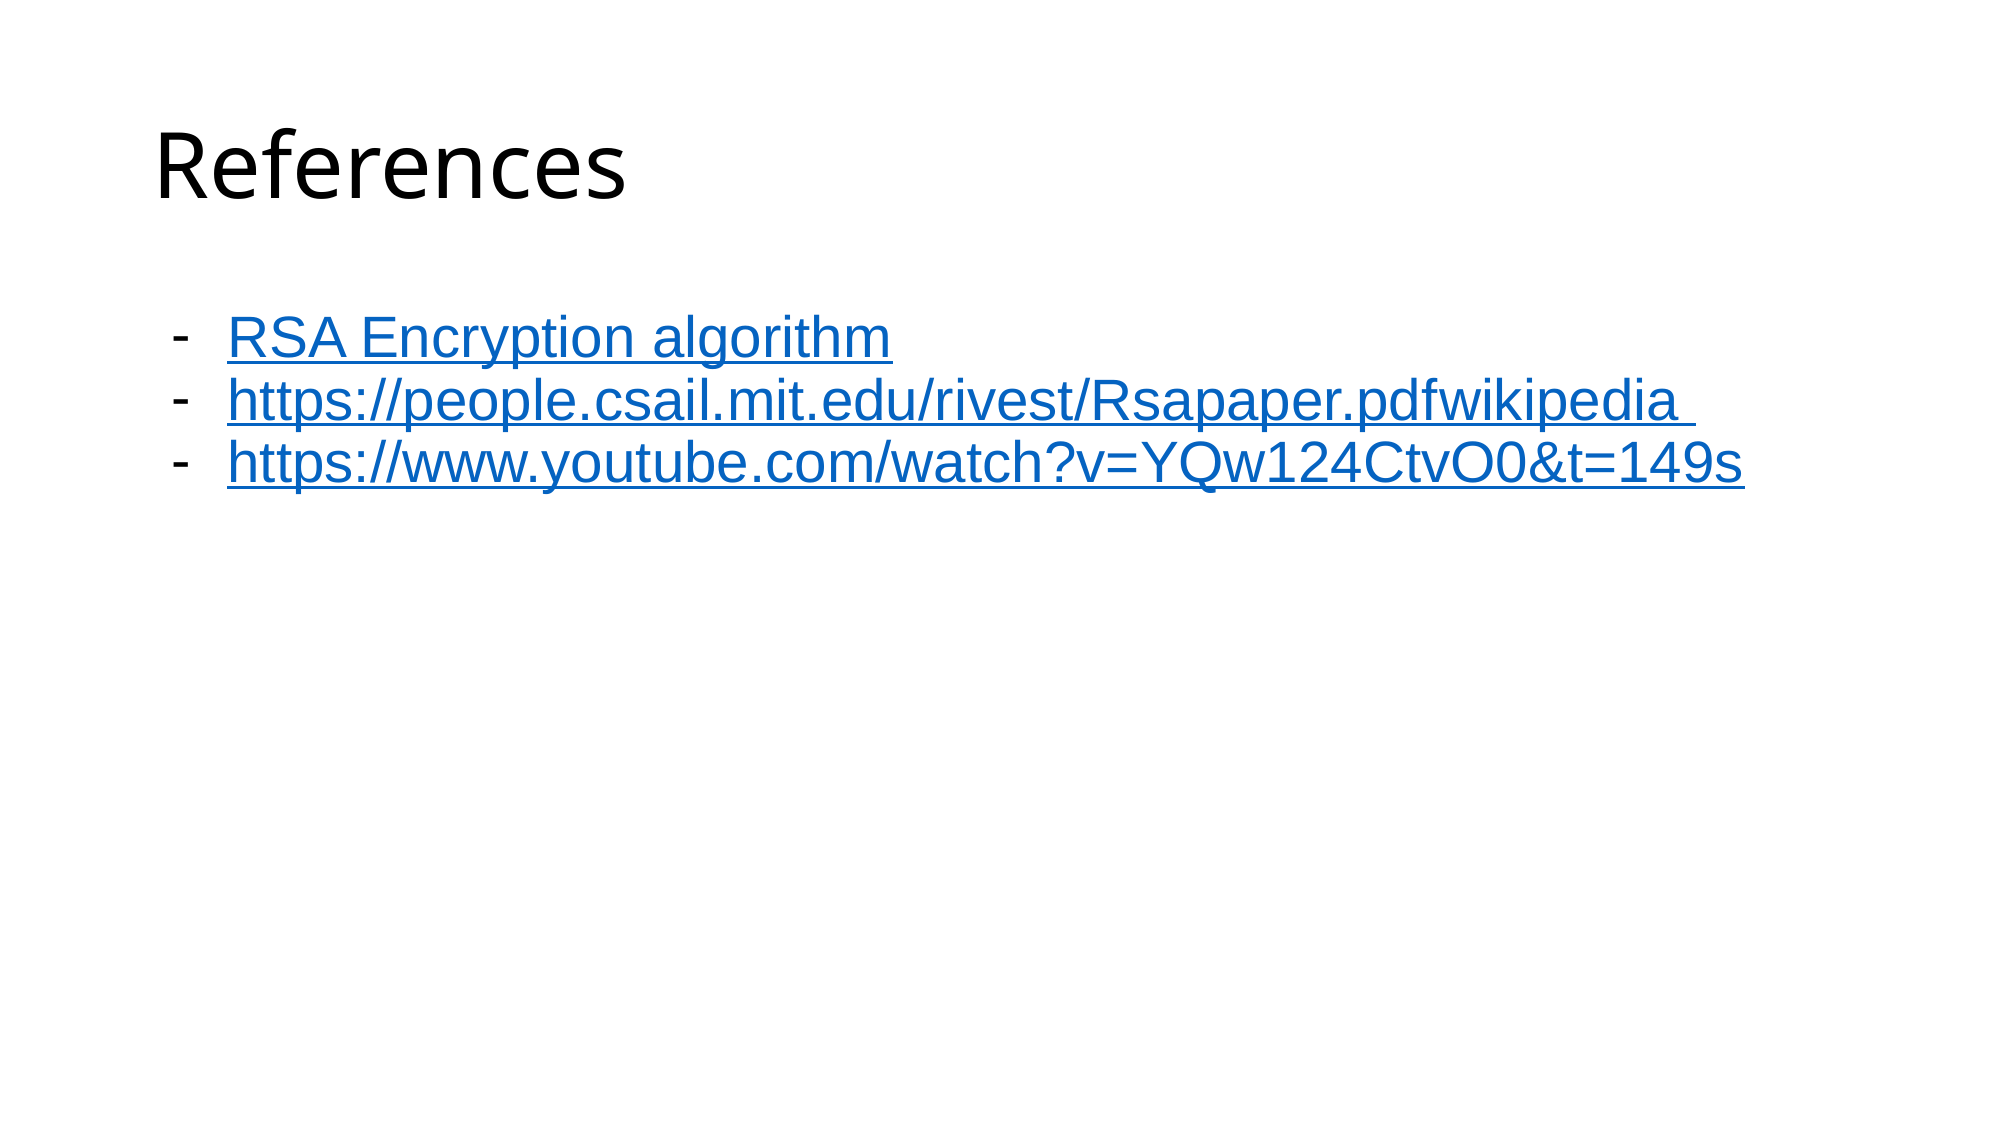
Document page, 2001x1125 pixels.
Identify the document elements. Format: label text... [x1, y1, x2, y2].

title References [137, 59, 1863, 278]
list RSA Encryption algorithm https://people.csail.mit.edu/rivest/Rsapaper.pdfwikipedia https://www.youtube.com/watch?v=YQw124CtvO0&t=149s [137, 299, 1863, 1014]
